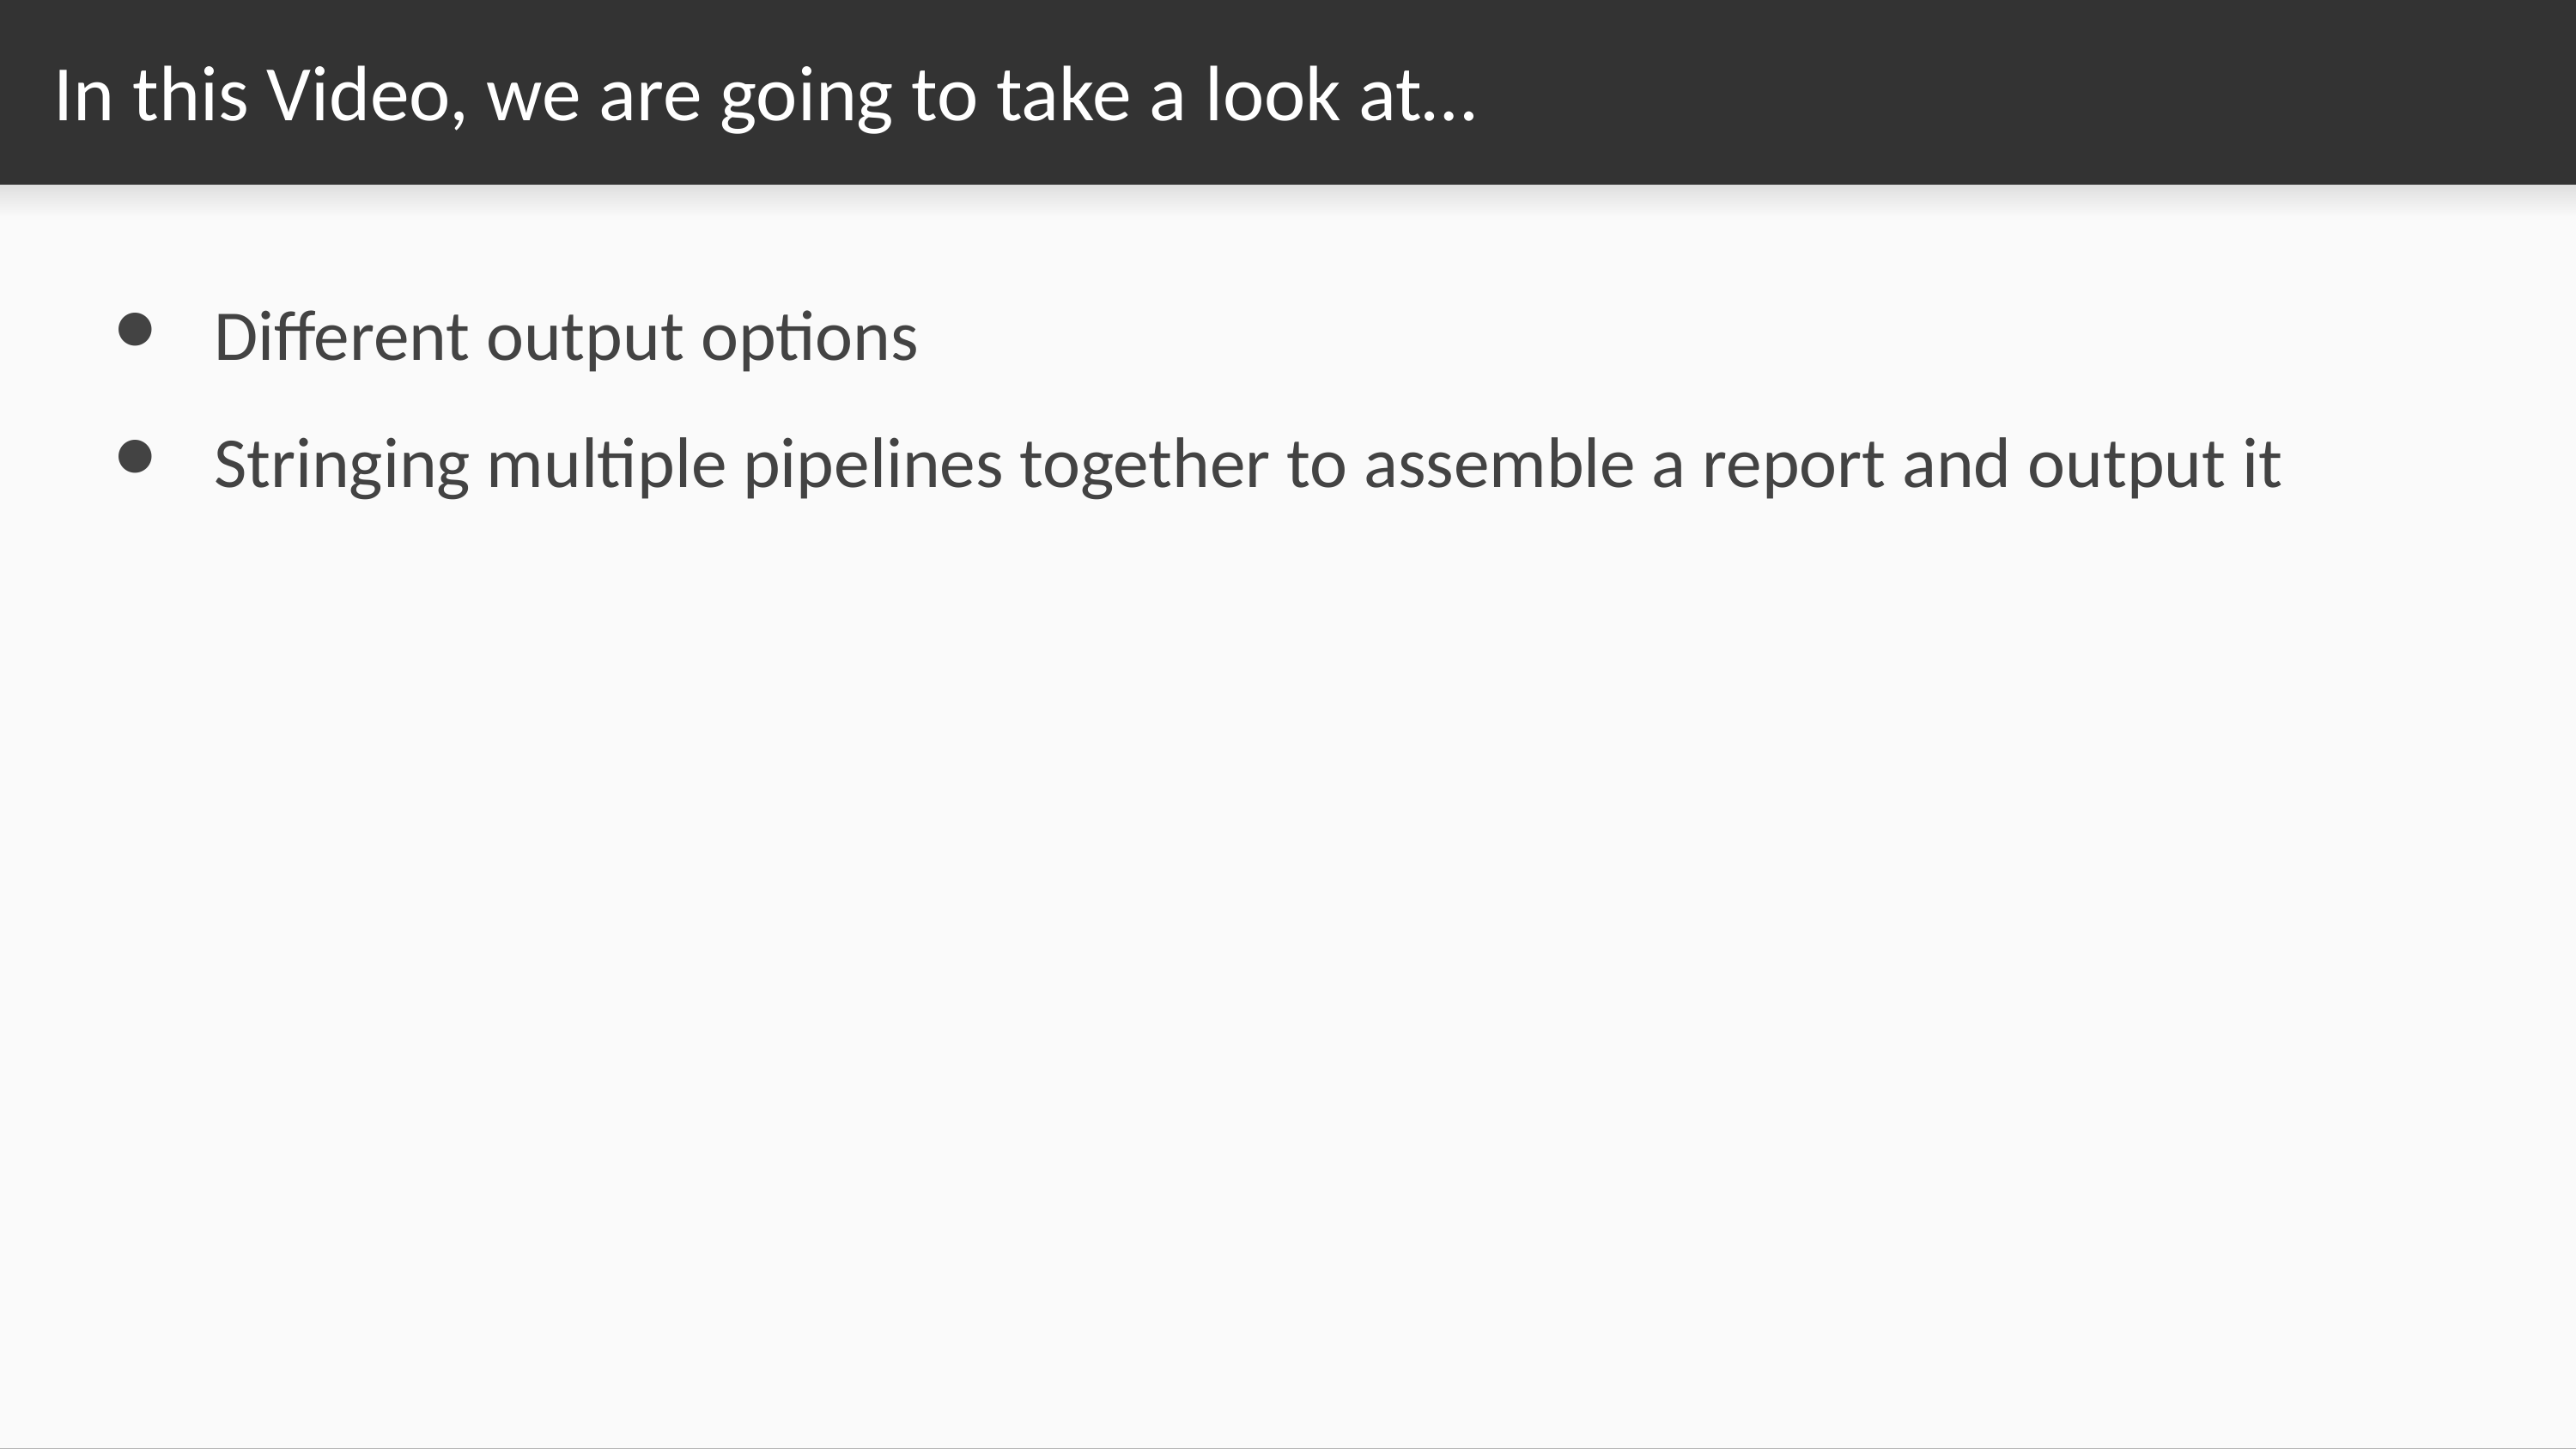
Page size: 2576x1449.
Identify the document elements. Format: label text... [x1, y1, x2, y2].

title In this Video, we are going to take a look at… [27, 4, 2514, 174]
list Different output options Stringing multiple pipelines together to assemble a report and output it [59, 250, 2514, 1384]
